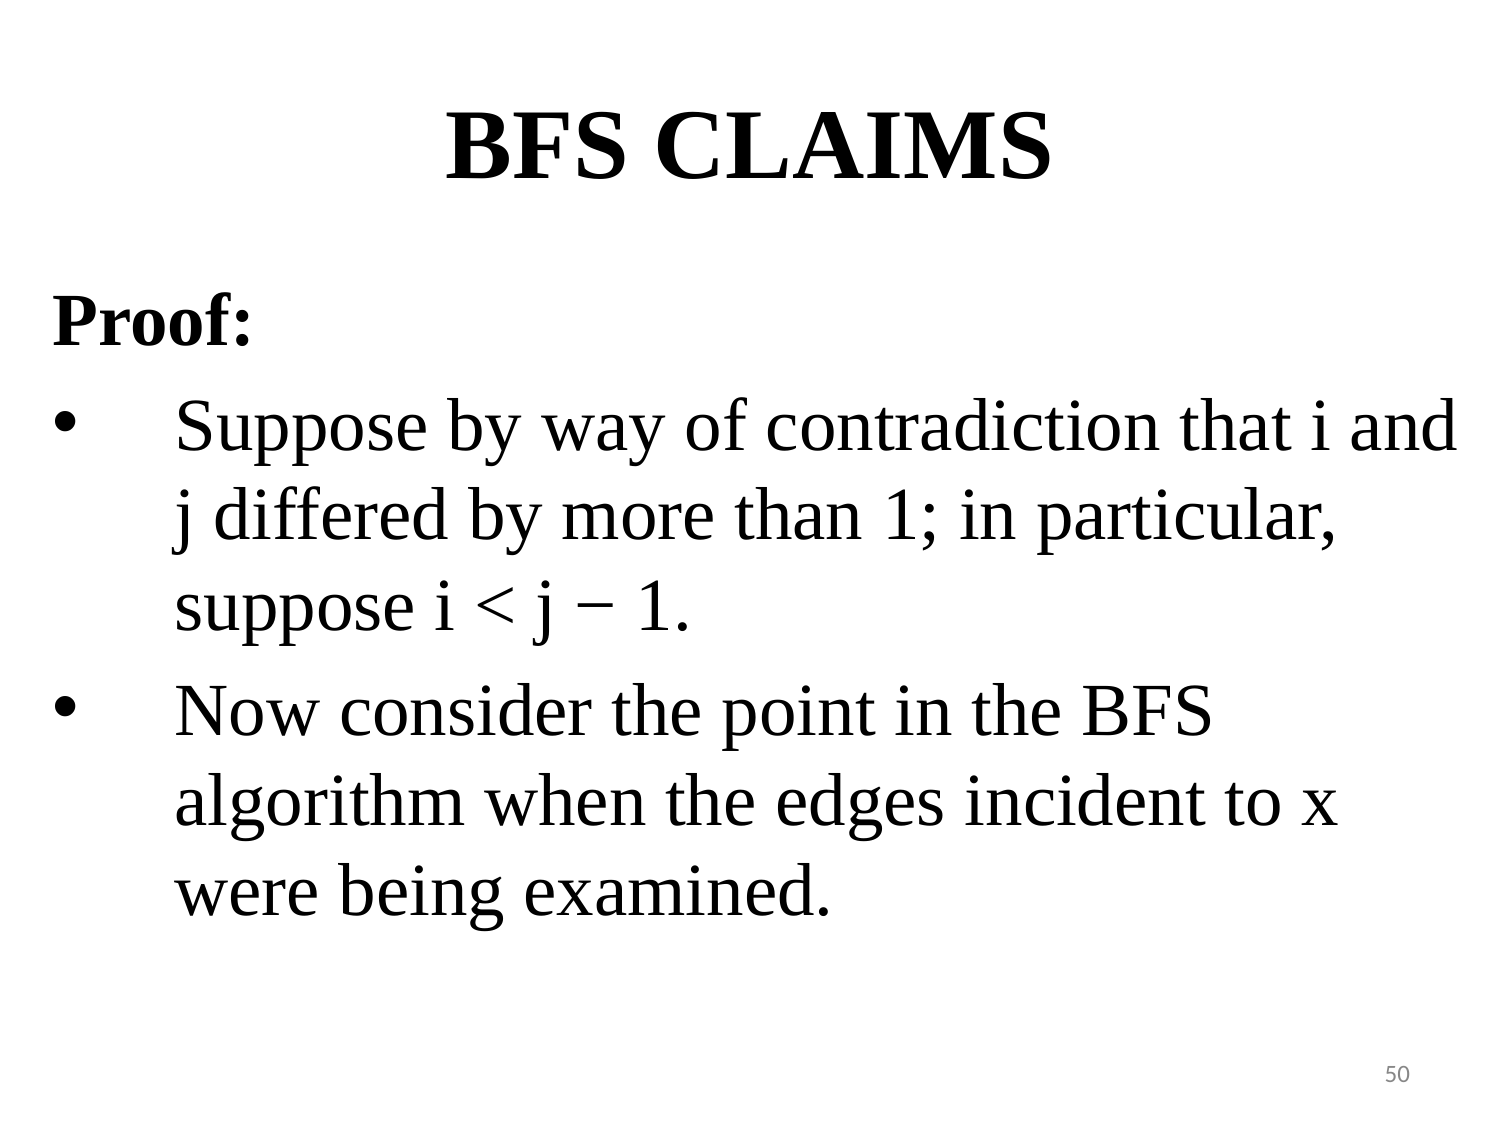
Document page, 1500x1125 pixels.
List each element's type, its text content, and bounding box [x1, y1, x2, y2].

list Proof: Suppose by way of contradiction that i and j differed by more than 1; in particular, suppose i < j − 1. Now consider the point in the BFS algorithm when the edges incident to x were being examined. [37, 262, 1475, 1075]
title BFS CLAIMS [75, 45, 1425, 233]
slide_number ‹#› [1074, 1042, 1425, 1103]
